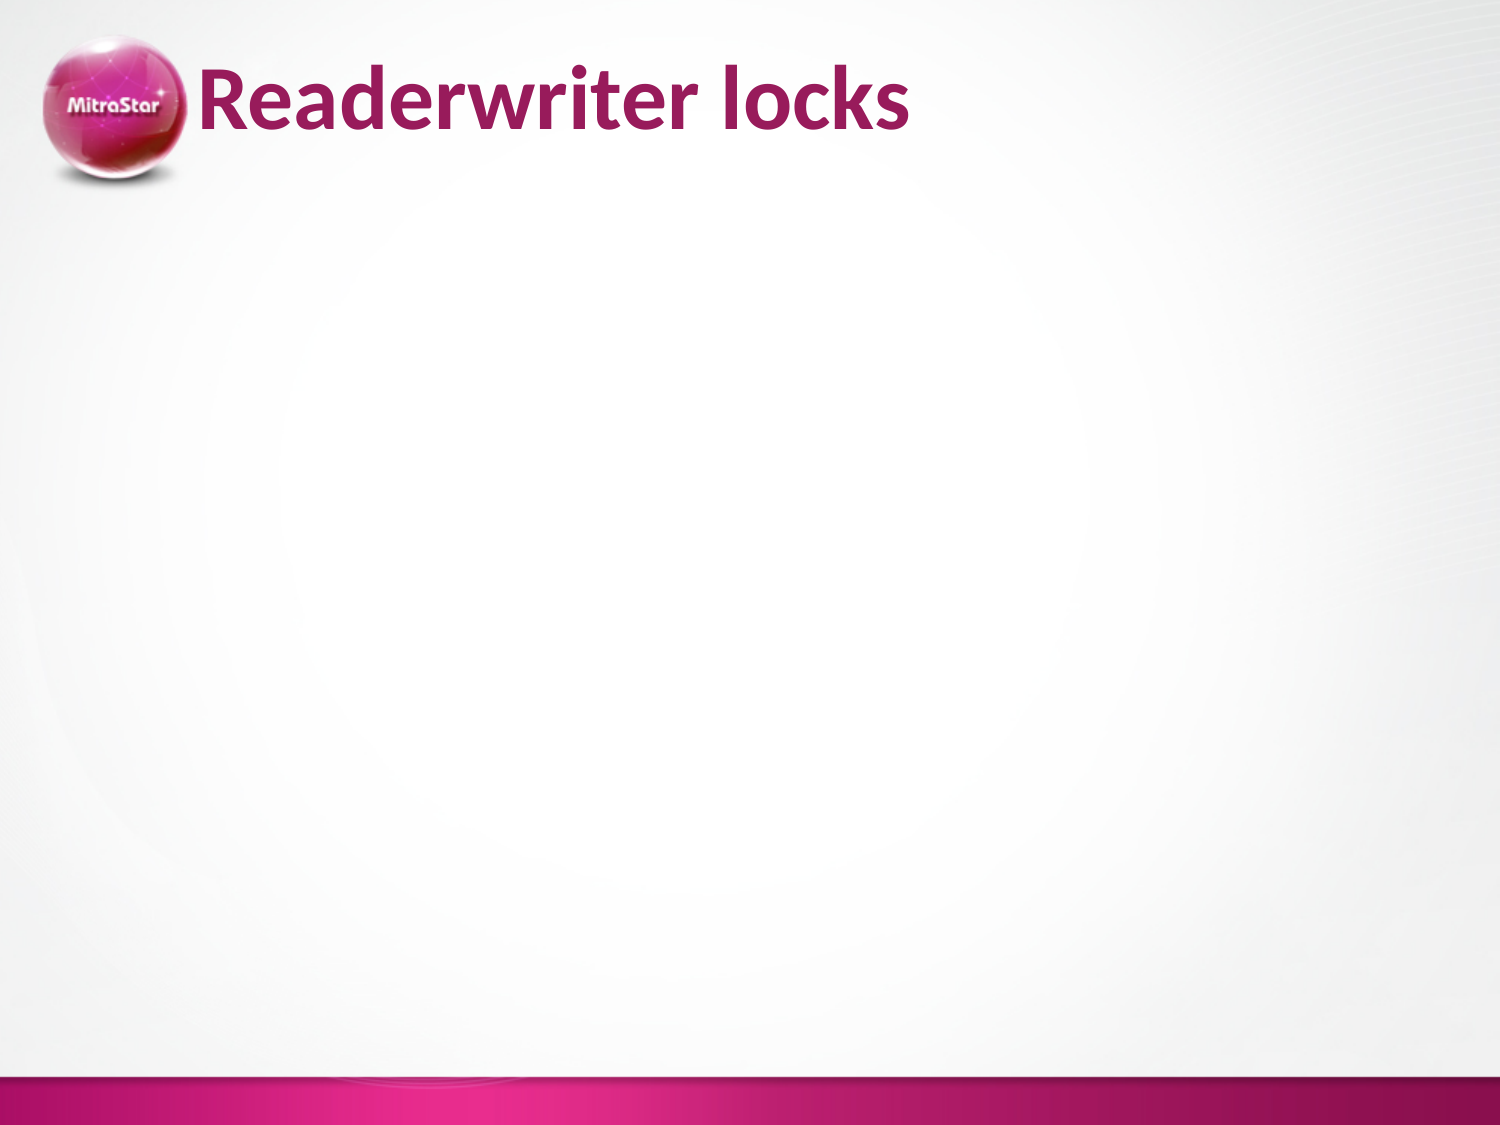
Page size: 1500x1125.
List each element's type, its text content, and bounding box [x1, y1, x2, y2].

picture [0, 0, 1500, 1125]
title Readerwriter locks [182, 30, 1459, 156]
